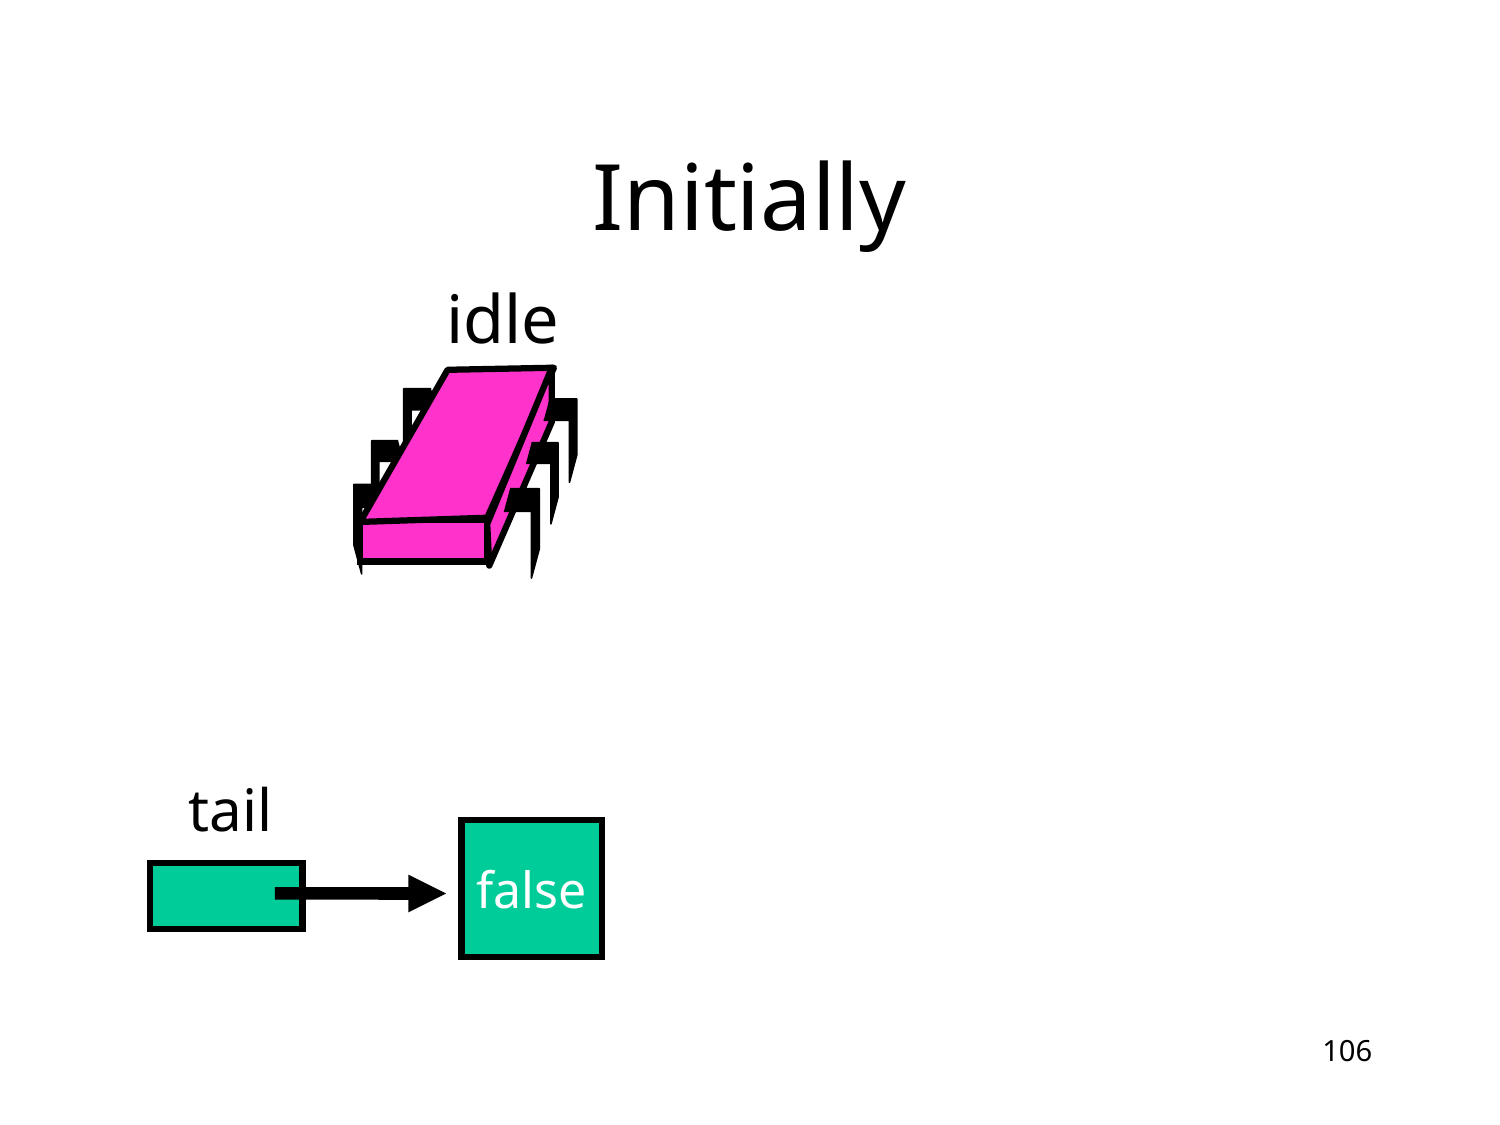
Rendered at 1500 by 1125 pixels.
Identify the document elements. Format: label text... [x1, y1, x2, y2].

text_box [353, 269, 578, 579]
slide_number 106 [1074, 1024, 1388, 1101]
text_box [149, 863, 303, 929]
text_box [274, 887, 447, 900]
title Initially [112, 99, 1388, 288]
text_box tail [173, 765, 287, 851]
text_box false [461, 819, 603, 957]
